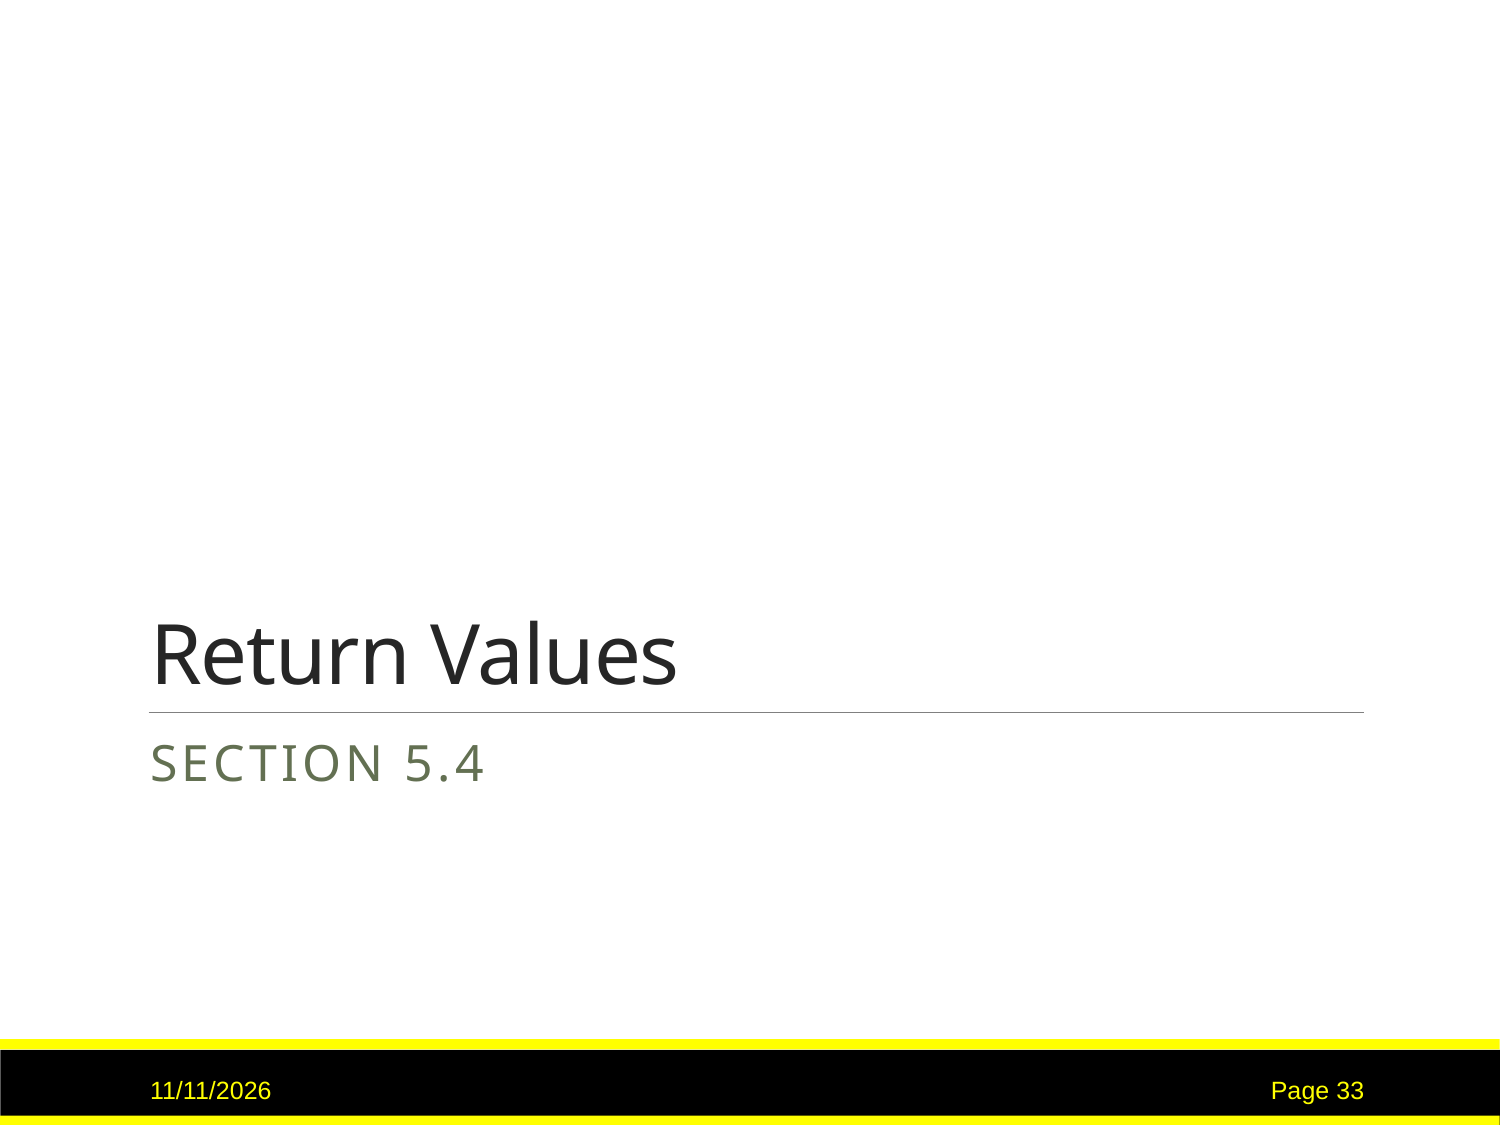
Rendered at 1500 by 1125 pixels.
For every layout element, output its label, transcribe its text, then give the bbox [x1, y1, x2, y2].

title Return Values [135, 439, 1373, 710]
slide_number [135, 1059, 440, 1120]
slide_number Page 33 [1218, 1059, 1380, 1120]
list Section 5.4 [135, 730, 1373, 918]
